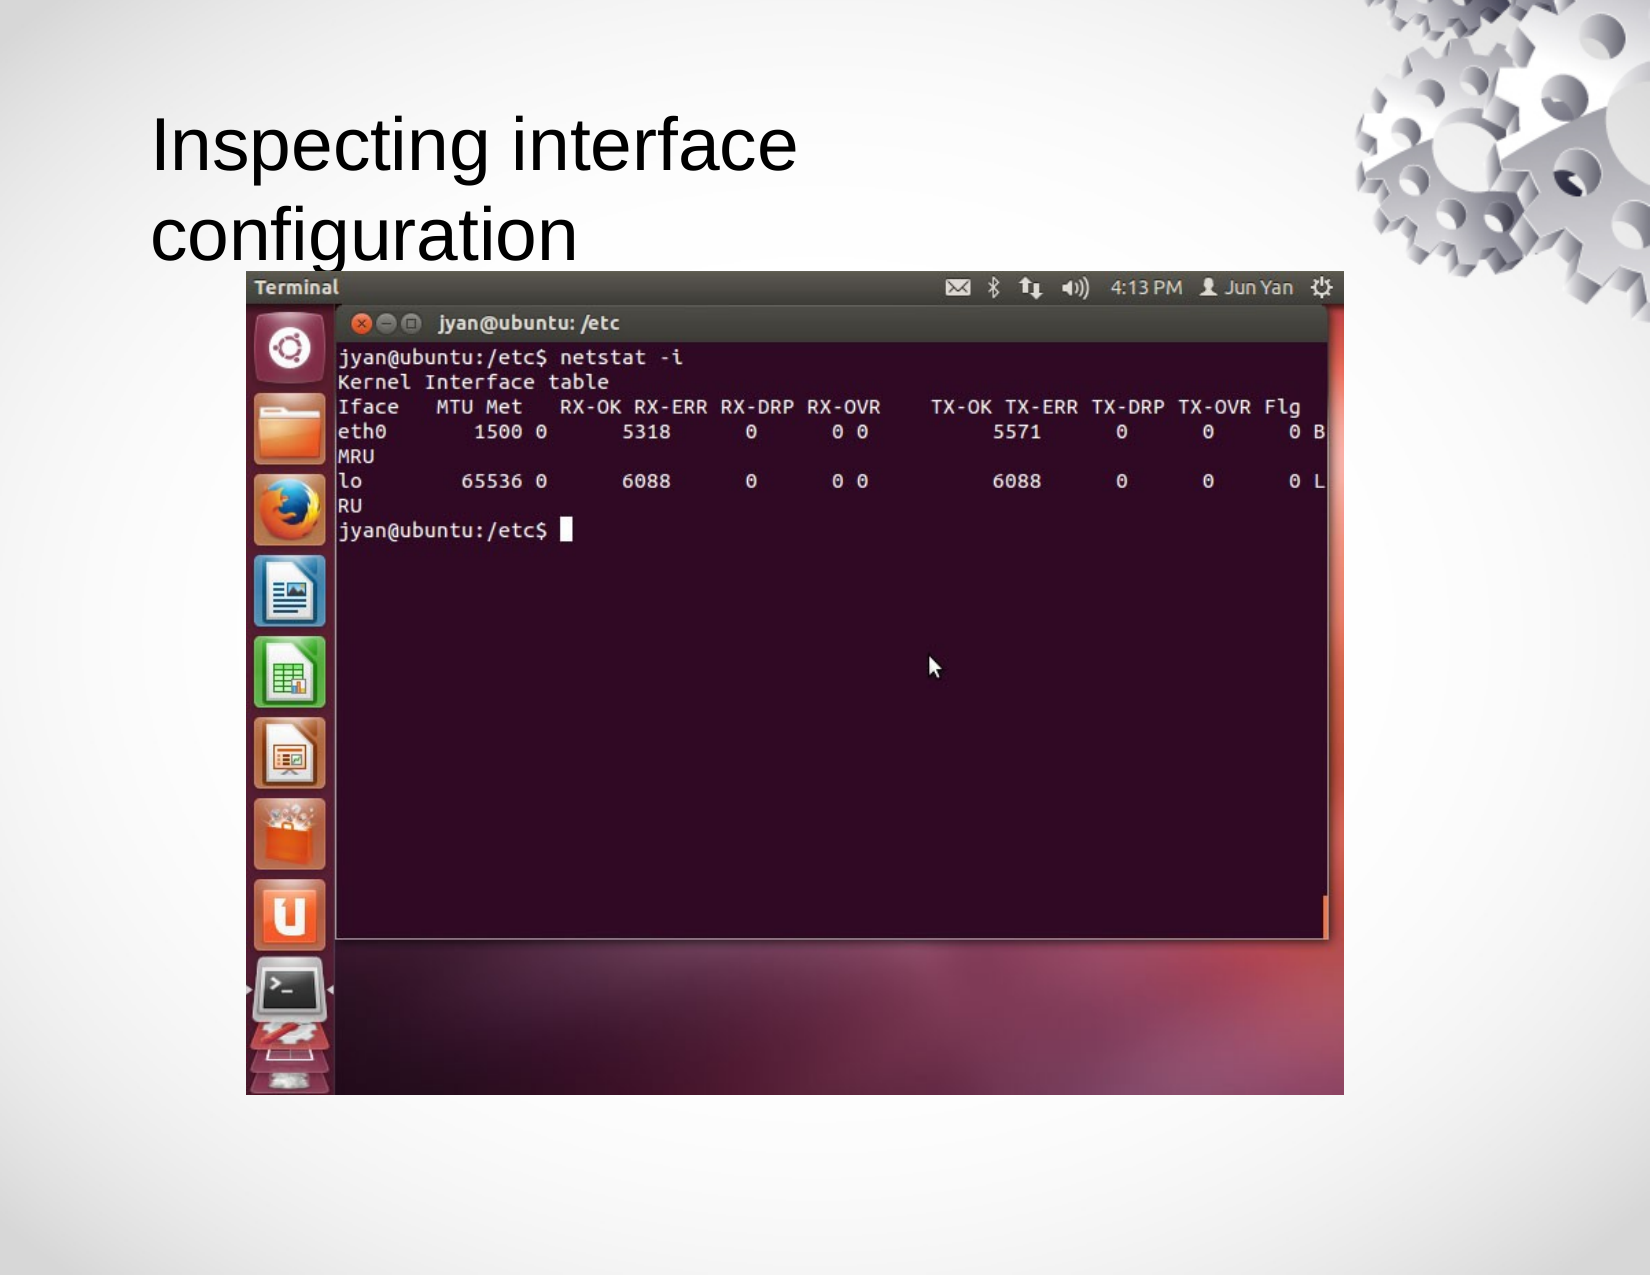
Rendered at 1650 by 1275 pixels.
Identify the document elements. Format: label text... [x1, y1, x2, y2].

title Inspecting interface configuration [147, 77, 1170, 293]
picture [0, 0, 1650, 1275]
